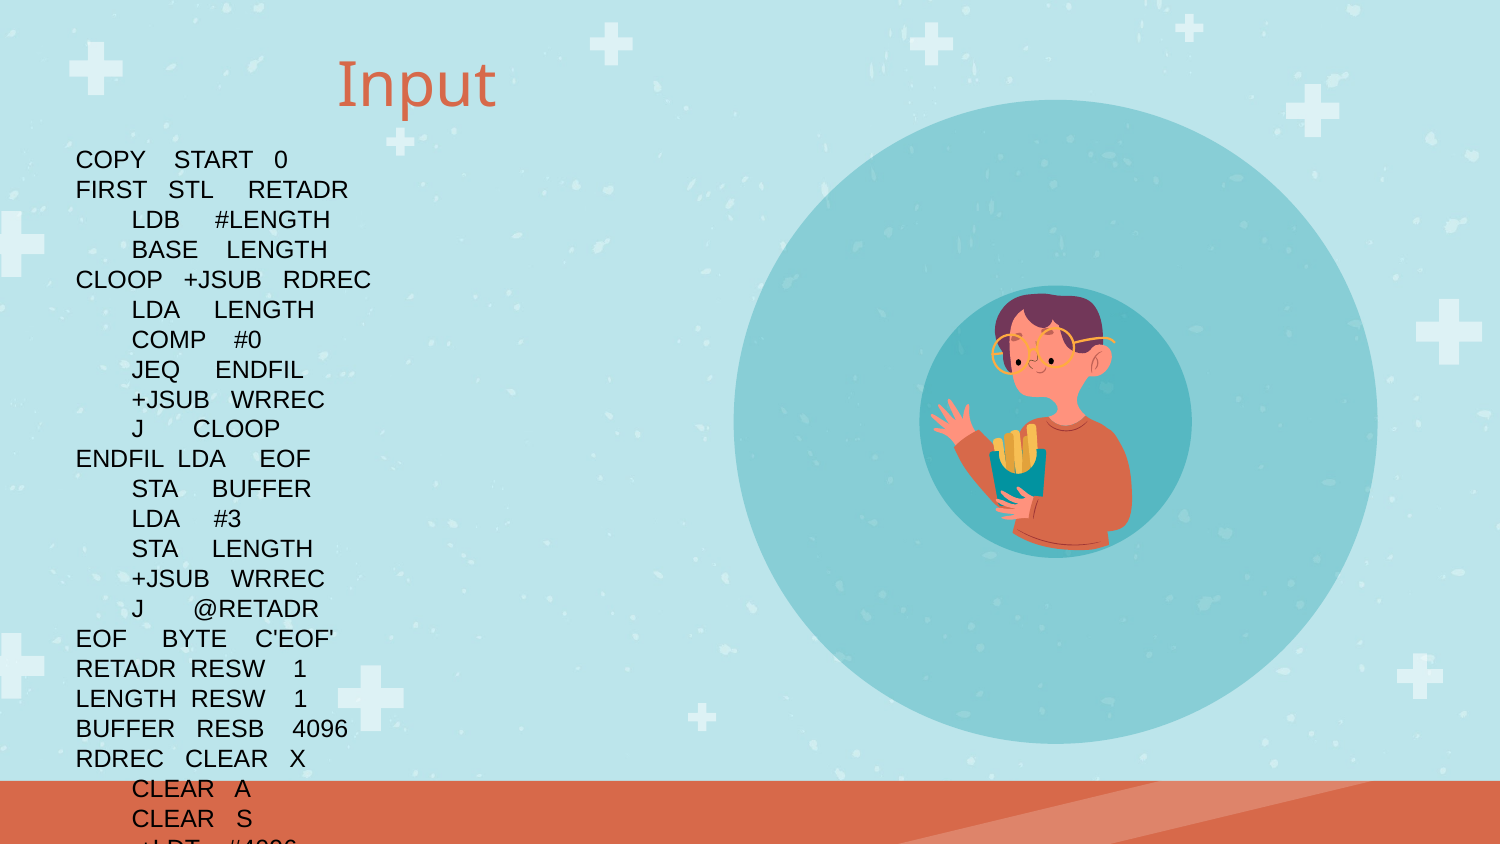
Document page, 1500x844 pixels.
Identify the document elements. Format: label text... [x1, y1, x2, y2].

title Input [51, 22, 783, 141]
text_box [905, 285, 1206, 559]
picture [0, 0, 1500, 780]
text_box [688, 703, 717, 732]
text_box COPY START 0 FIRST STL RETADR LDB #LENGTH BASE LENGTH CLOOP +JSUB RDREC LDA LENGTH COMP #0 JEQ ENDFIL +JSUB WRREC J CLOOP ENDFIL LDA EOF STA BUFFER LDA #3 STA LENGTH +JSUB WRREC J @RETADR EOF BYTE C'EOF' RETADR RESW 1 LENGTH RESW 1 BUFFER RESB 4096 RDREC CLEAR X CLEAR A CLEAR S +LDT #4096 RLOOP TD INPUT JEQ RLOOP RD INPUT COMPR A , S JEQ EXIT STCH BUFFER,X TIXR T JLT RLOOP EXIT STX LENGTH RSUB INPUT BYTE X'F1' WRREC CLEAR X LDT LENGTH WLOOP TD OUTPUT JEQ WLOOP LDCH BUFFER,X WD OUTPUT TIXR T JLT WLOOP RSUB OUTPUT BYTE X'05' END FIRST [60, 136, 638, 844]
text_box [396, 127, 405, 136]
text_box [733, 99, 1378, 744]
